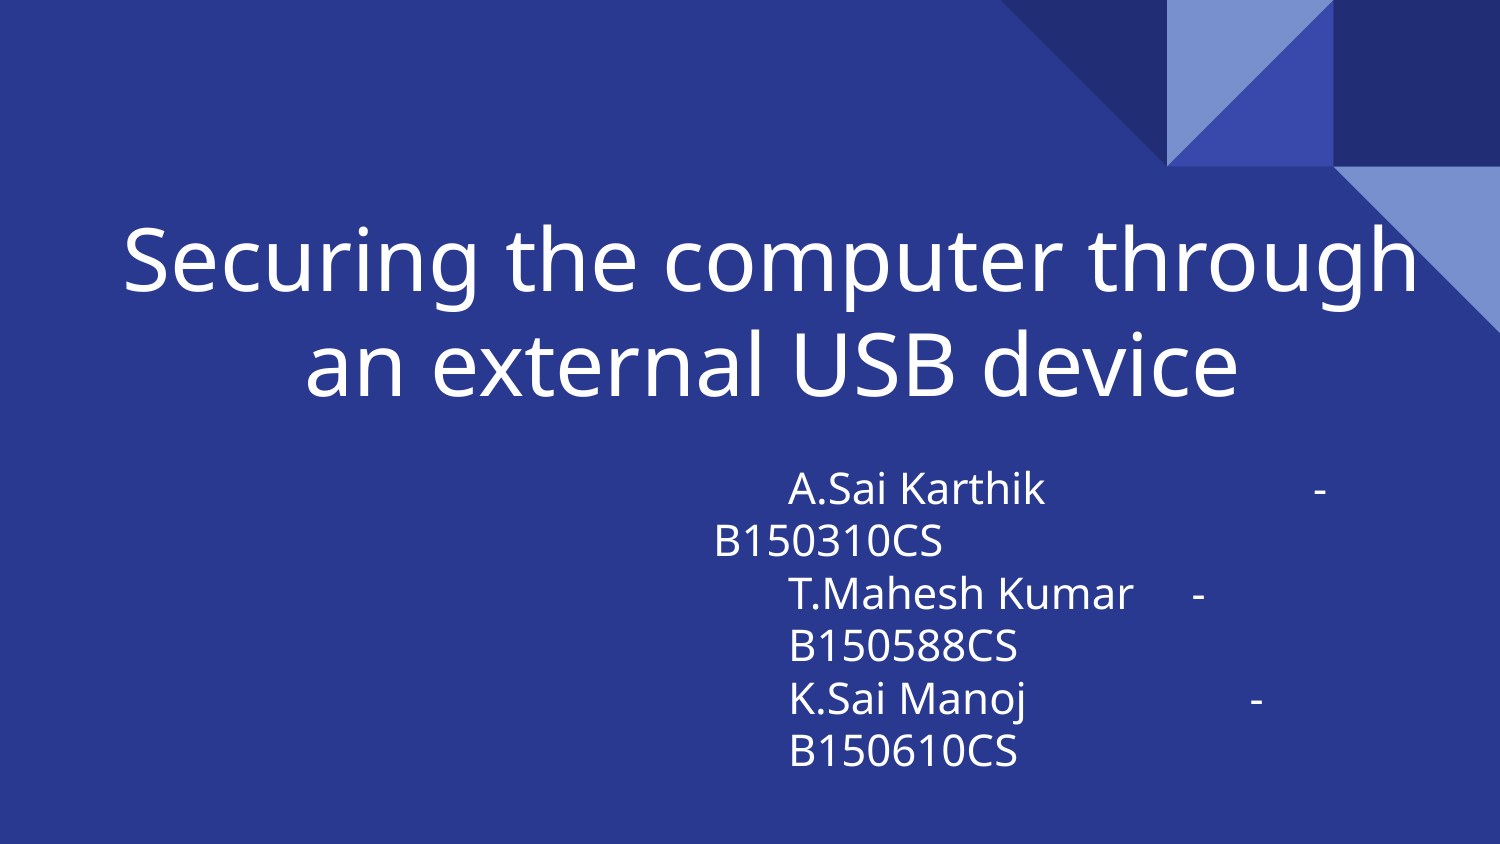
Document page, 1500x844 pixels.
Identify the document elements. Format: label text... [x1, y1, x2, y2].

title Securing the computer through an external USB device [98, 291, 1447, 429]
subtitle A.Sai Karthik -B150310CS T.Mahesh Kumar -B150588CS K.Sai Manoj -B150610CS [98, 445, 1447, 517]
